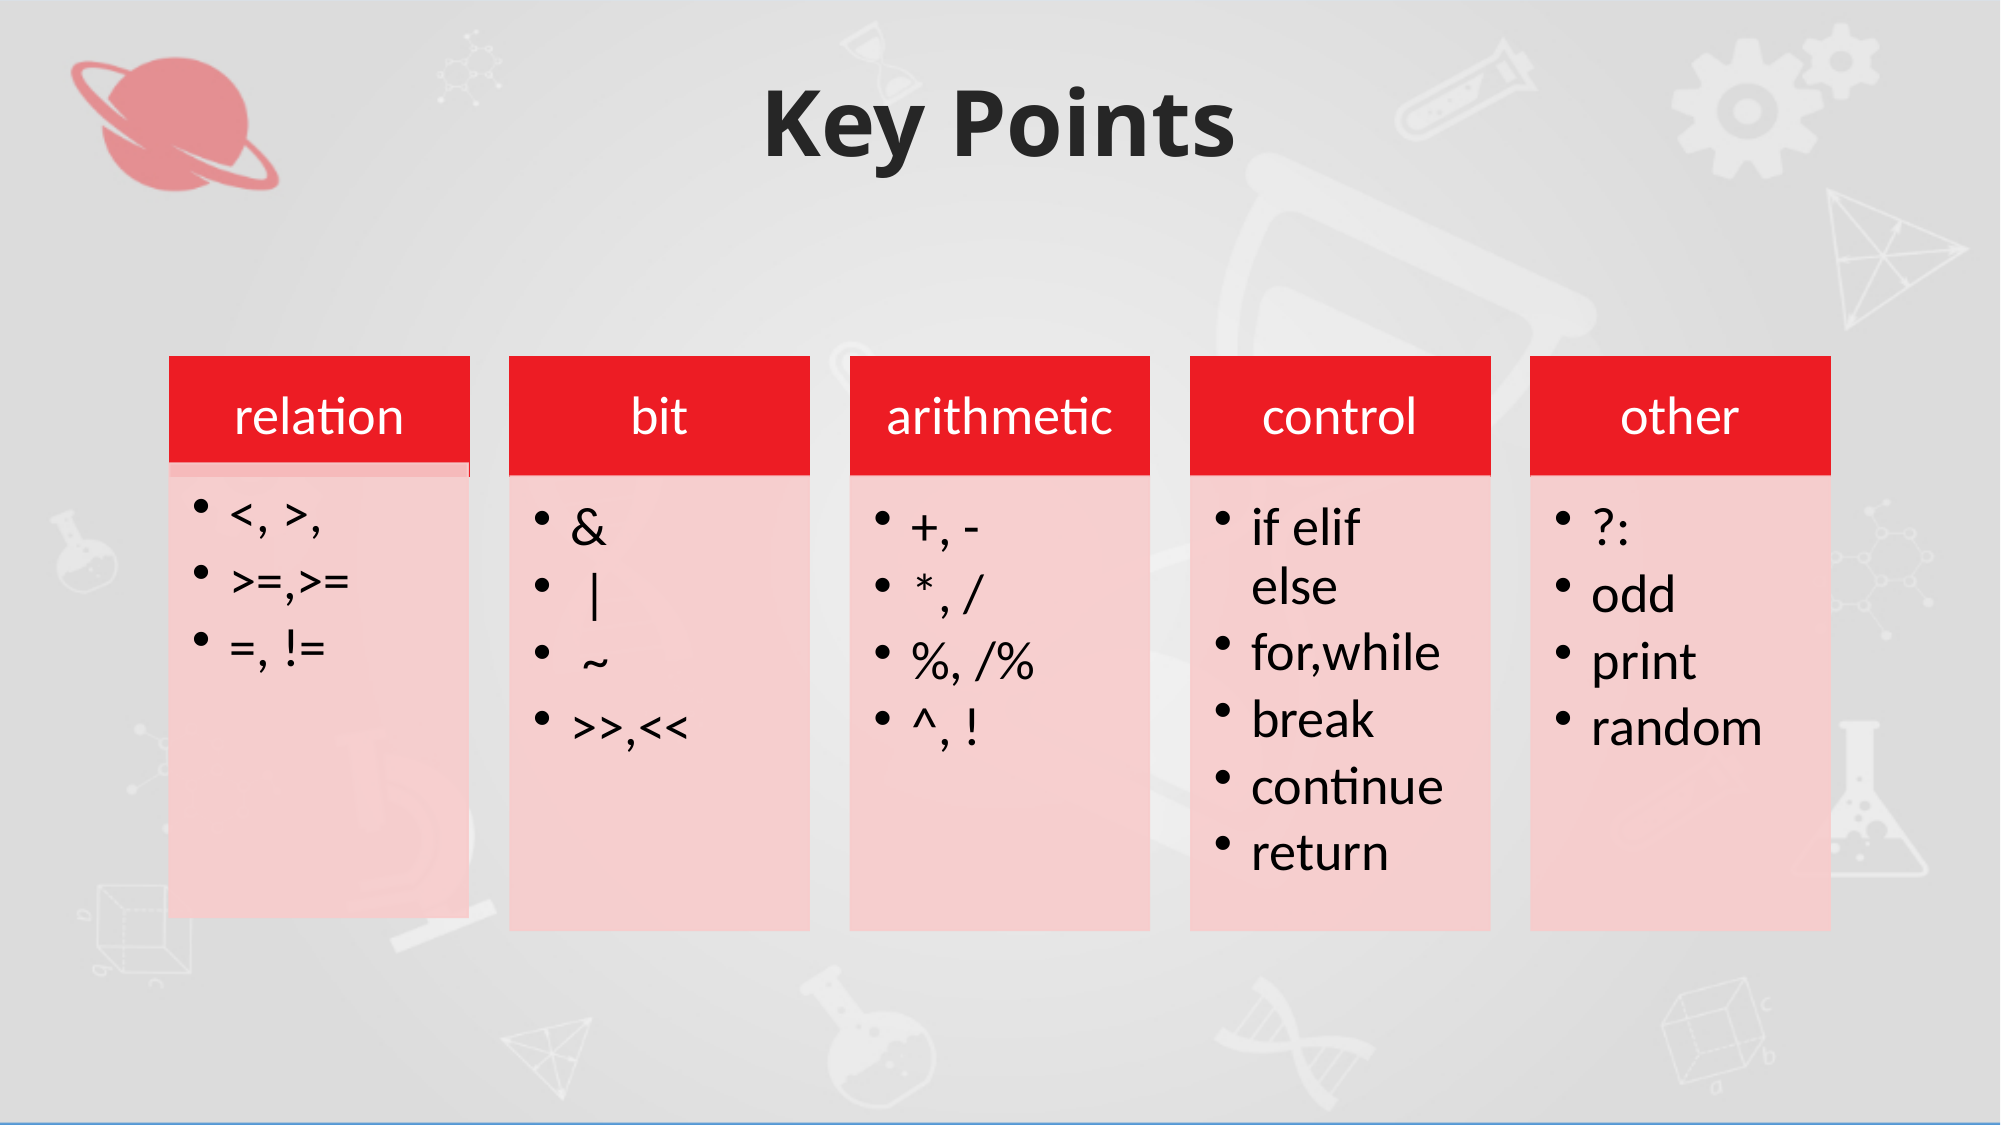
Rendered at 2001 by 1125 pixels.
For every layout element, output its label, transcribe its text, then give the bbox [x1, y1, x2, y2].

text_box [169, 224, 1831, 1063]
picture [0, 0, 2001, 1125]
title Key Points [292, 62, 1705, 192]
